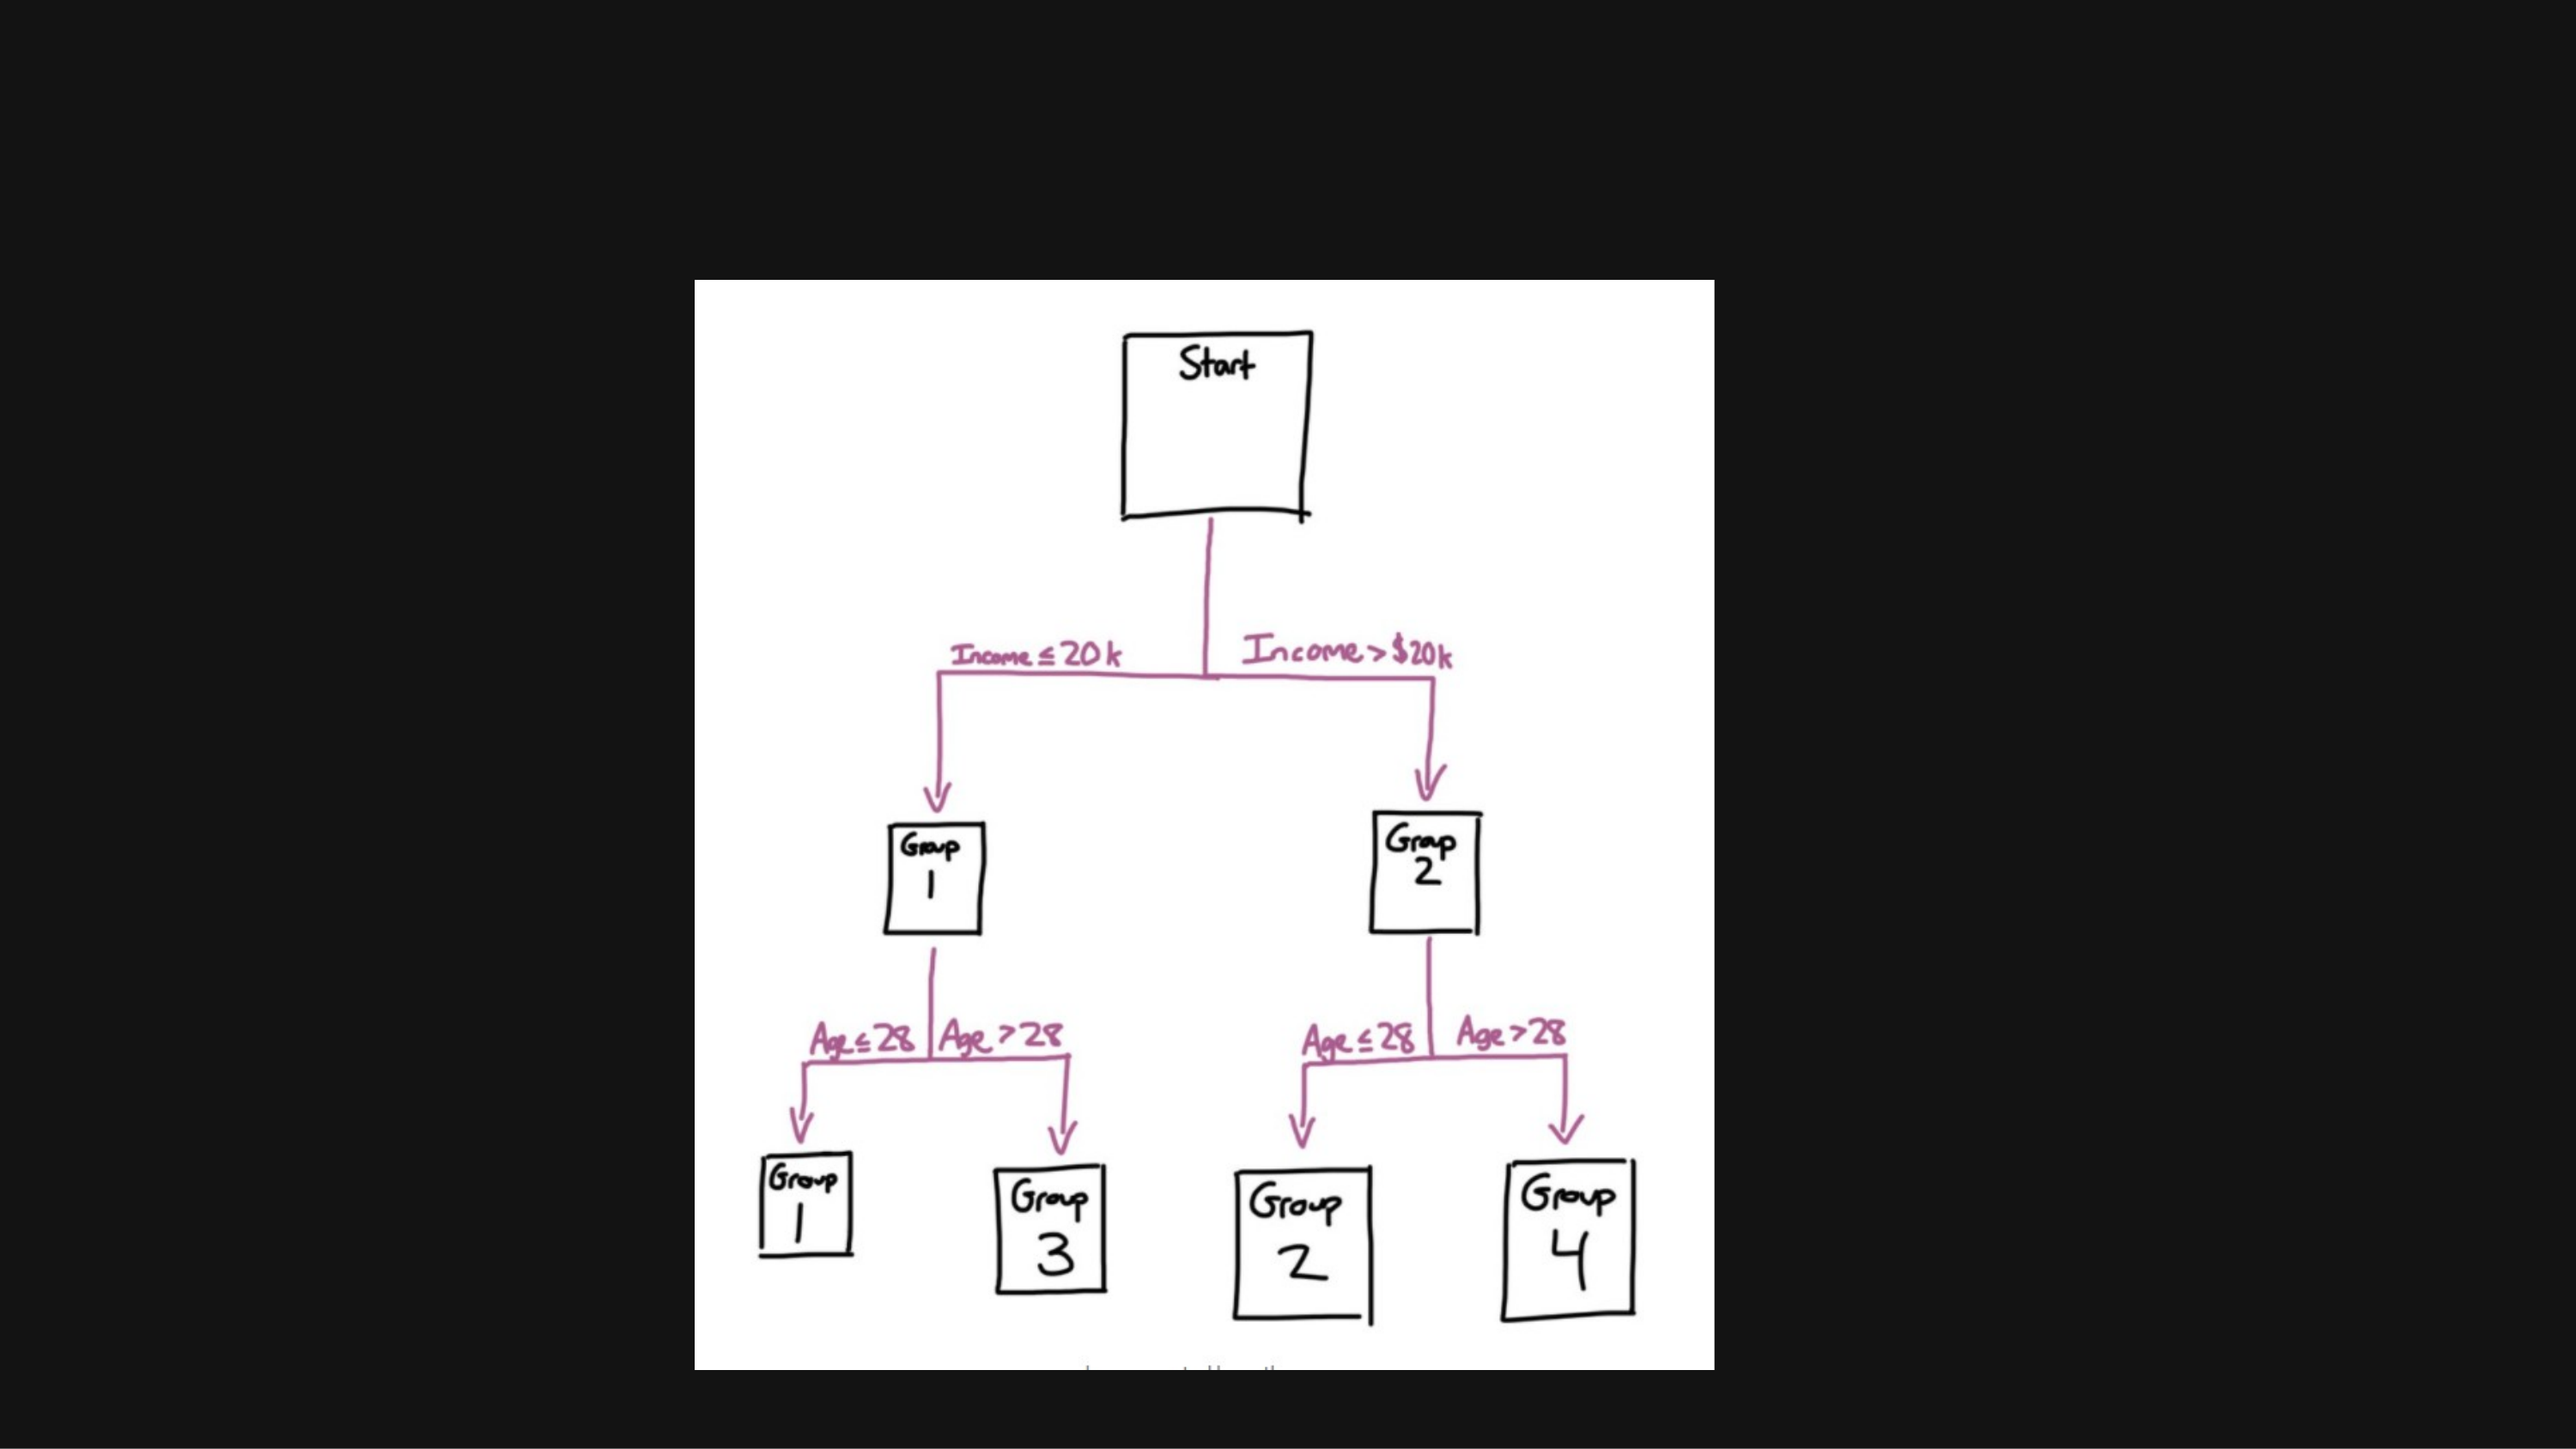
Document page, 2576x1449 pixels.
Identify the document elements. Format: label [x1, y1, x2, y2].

text_box [695, 280, 1715, 1370]
